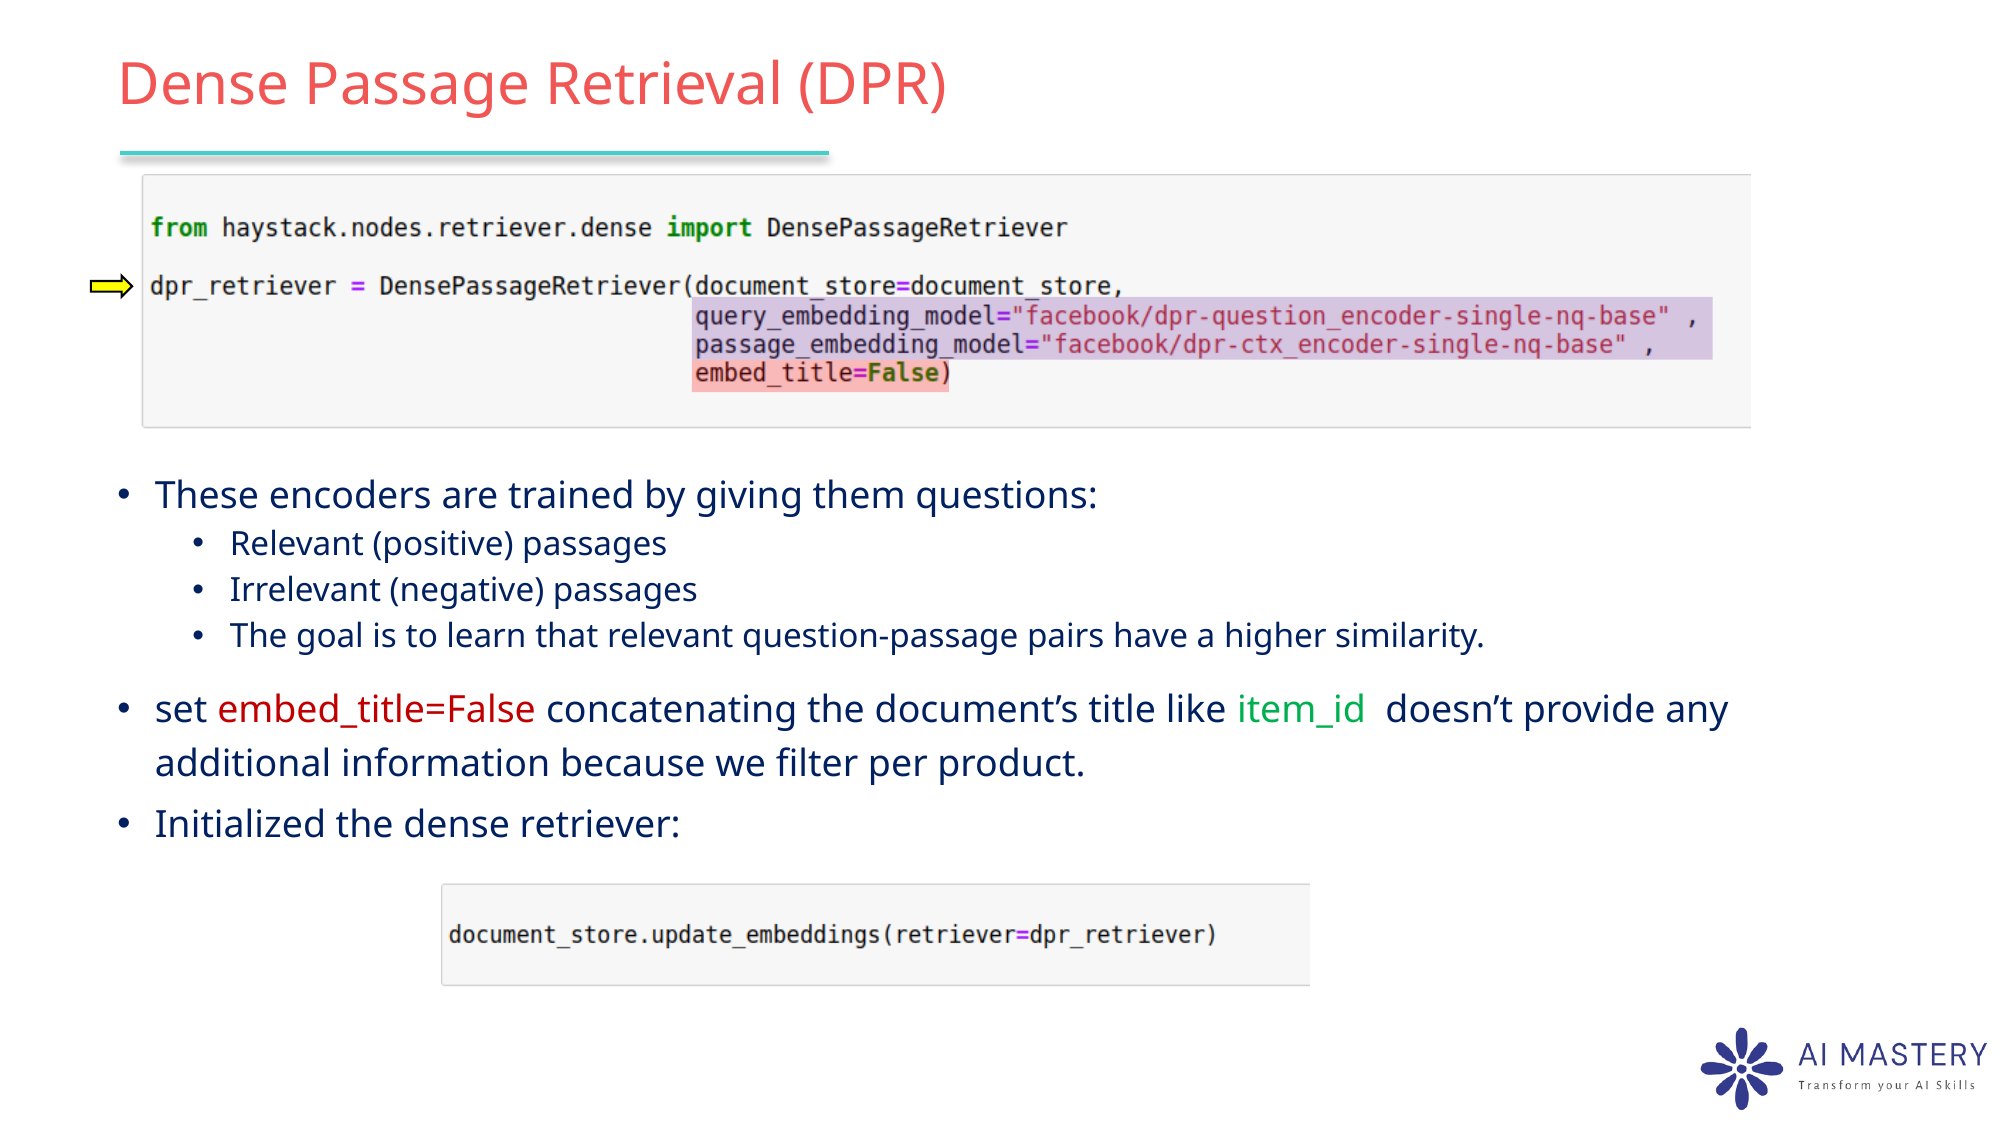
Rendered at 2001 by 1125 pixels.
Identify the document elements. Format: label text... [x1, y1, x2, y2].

picture [441, 881, 1310, 993]
picture [132, 174, 1751, 437]
picture [1687, 1013, 2000, 1125]
title Dense Passage Retrieval (DPR) [102, 0, 1828, 195]
list These encoders are trained by giving them questions: Relevant (positive) passages Irrelevant (negative) passages The goal is to learn that relevant question-passage pairs have a higher similarity. set embed_title=False concatenating the document’s title like item_id doesn’t provide any additional information because we filter per product. Initialized the dense retriever: [102, 218, 1781, 1098]
text_box [89, 273, 132, 300]
